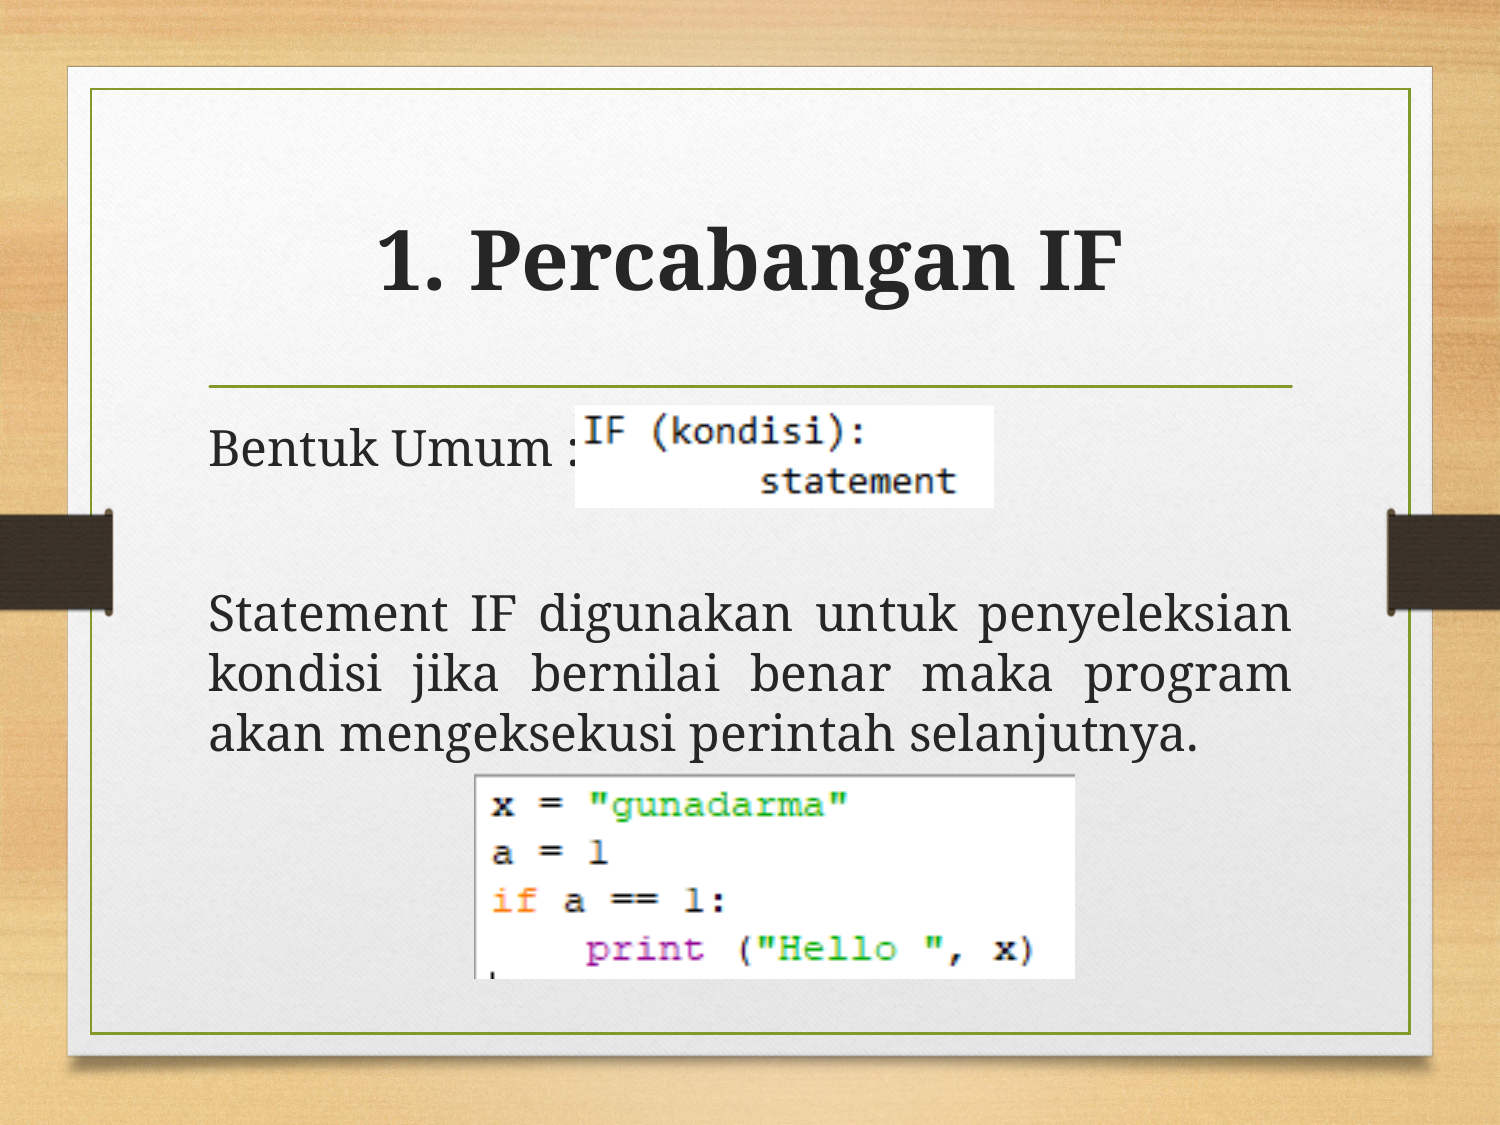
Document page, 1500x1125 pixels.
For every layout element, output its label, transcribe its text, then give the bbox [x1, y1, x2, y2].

picture [0, 0, 1500, 1125]
list Bentuk Umum : Statement IF digunakan untuk penyeleksian kondisi jika bernilai benar maka program akan mengeksekusi perintah selanjutnya. [193, 408, 1309, 974]
title 1. Percabangan IF [193, 150, 1309, 365]
